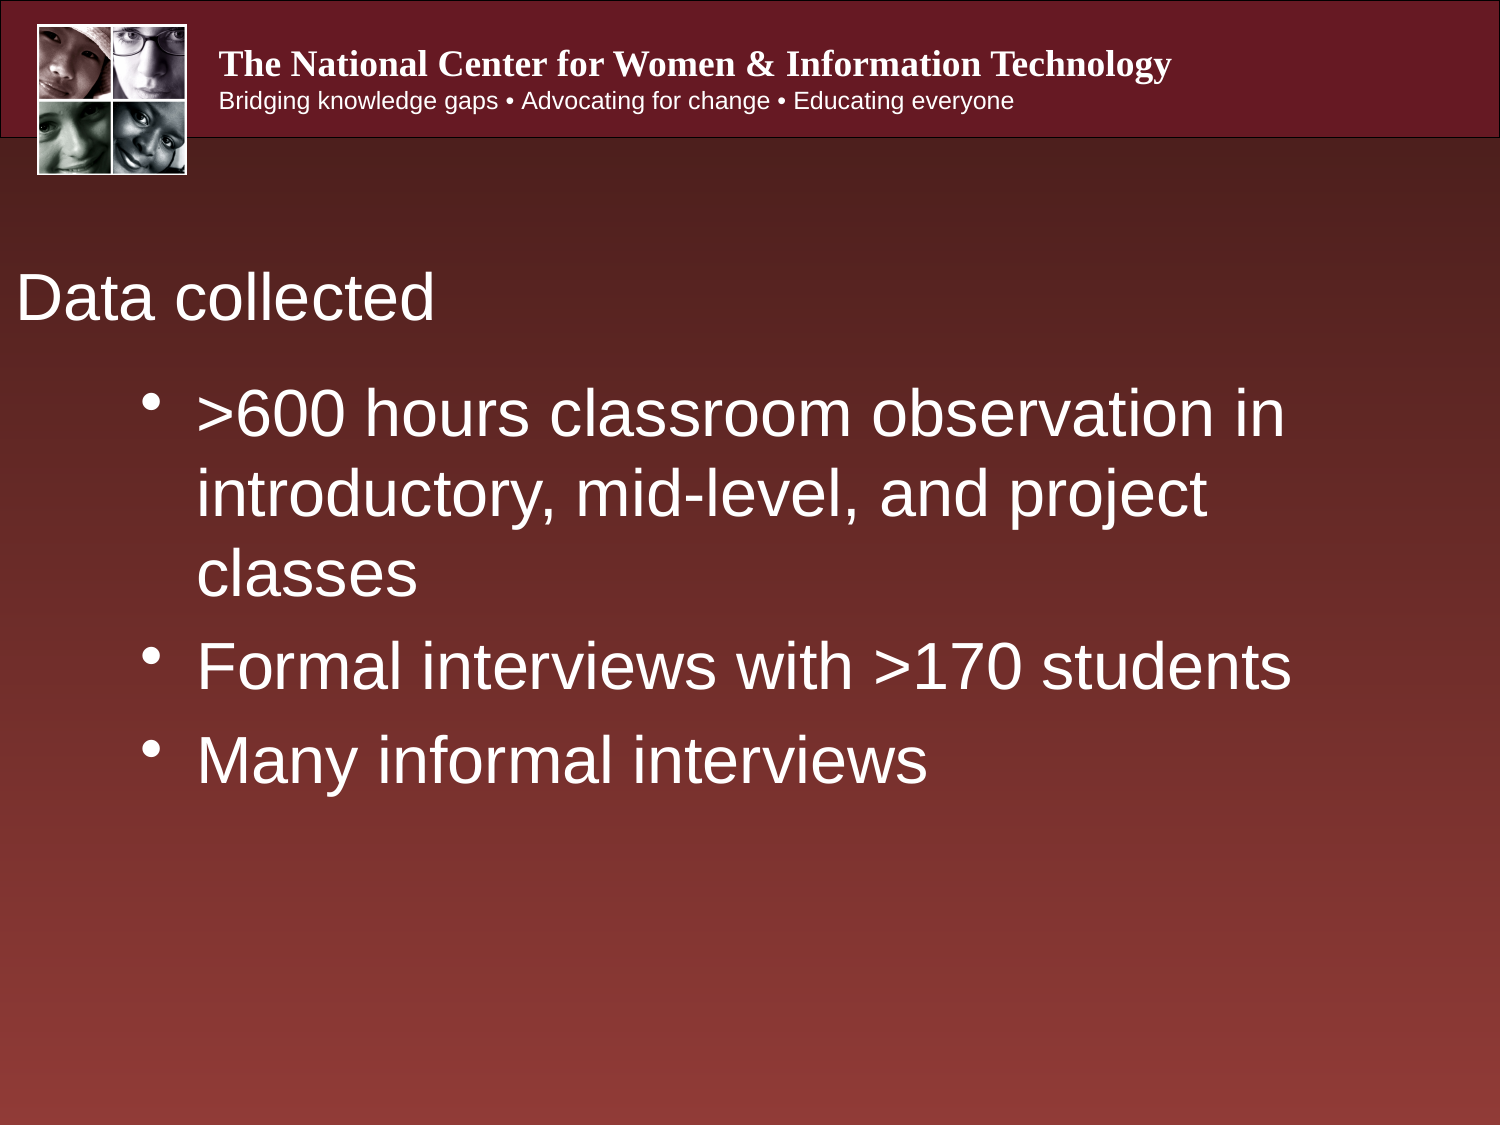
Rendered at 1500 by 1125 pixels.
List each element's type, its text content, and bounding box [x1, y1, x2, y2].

picture [37, 24, 187, 175]
list >600 hours classroom observation in introductory, mid-level, and project classes Formal interviews with >170 students Many informal interviews [125, 362, 1363, 1025]
title Data collected [0, 212, 1450, 375]
